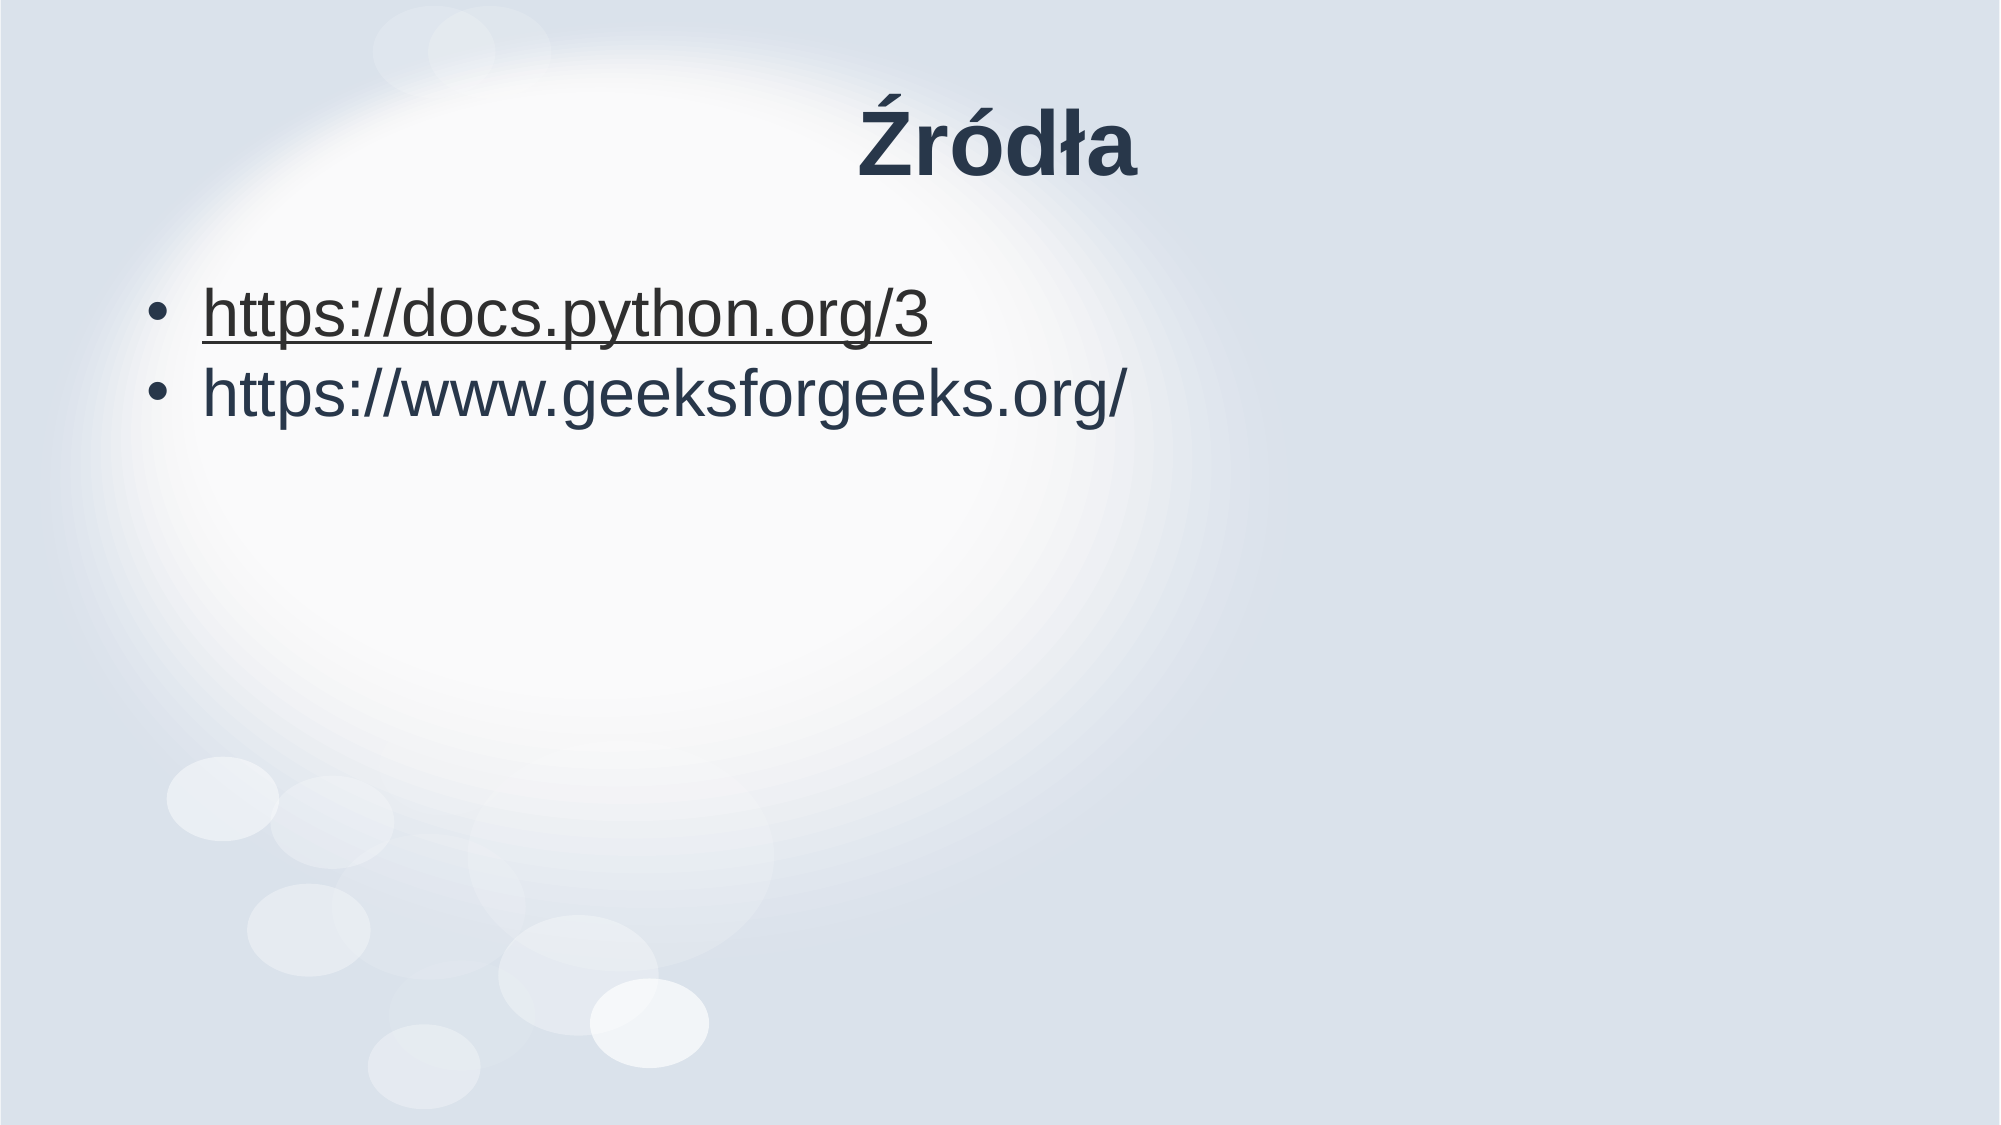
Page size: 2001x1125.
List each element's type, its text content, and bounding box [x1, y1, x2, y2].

list https://docs.python.org/3 https://www.geeksforgeeks.org/ [131, 262, 1867, 1005]
title Źródła [129, 45, 1867, 233]
